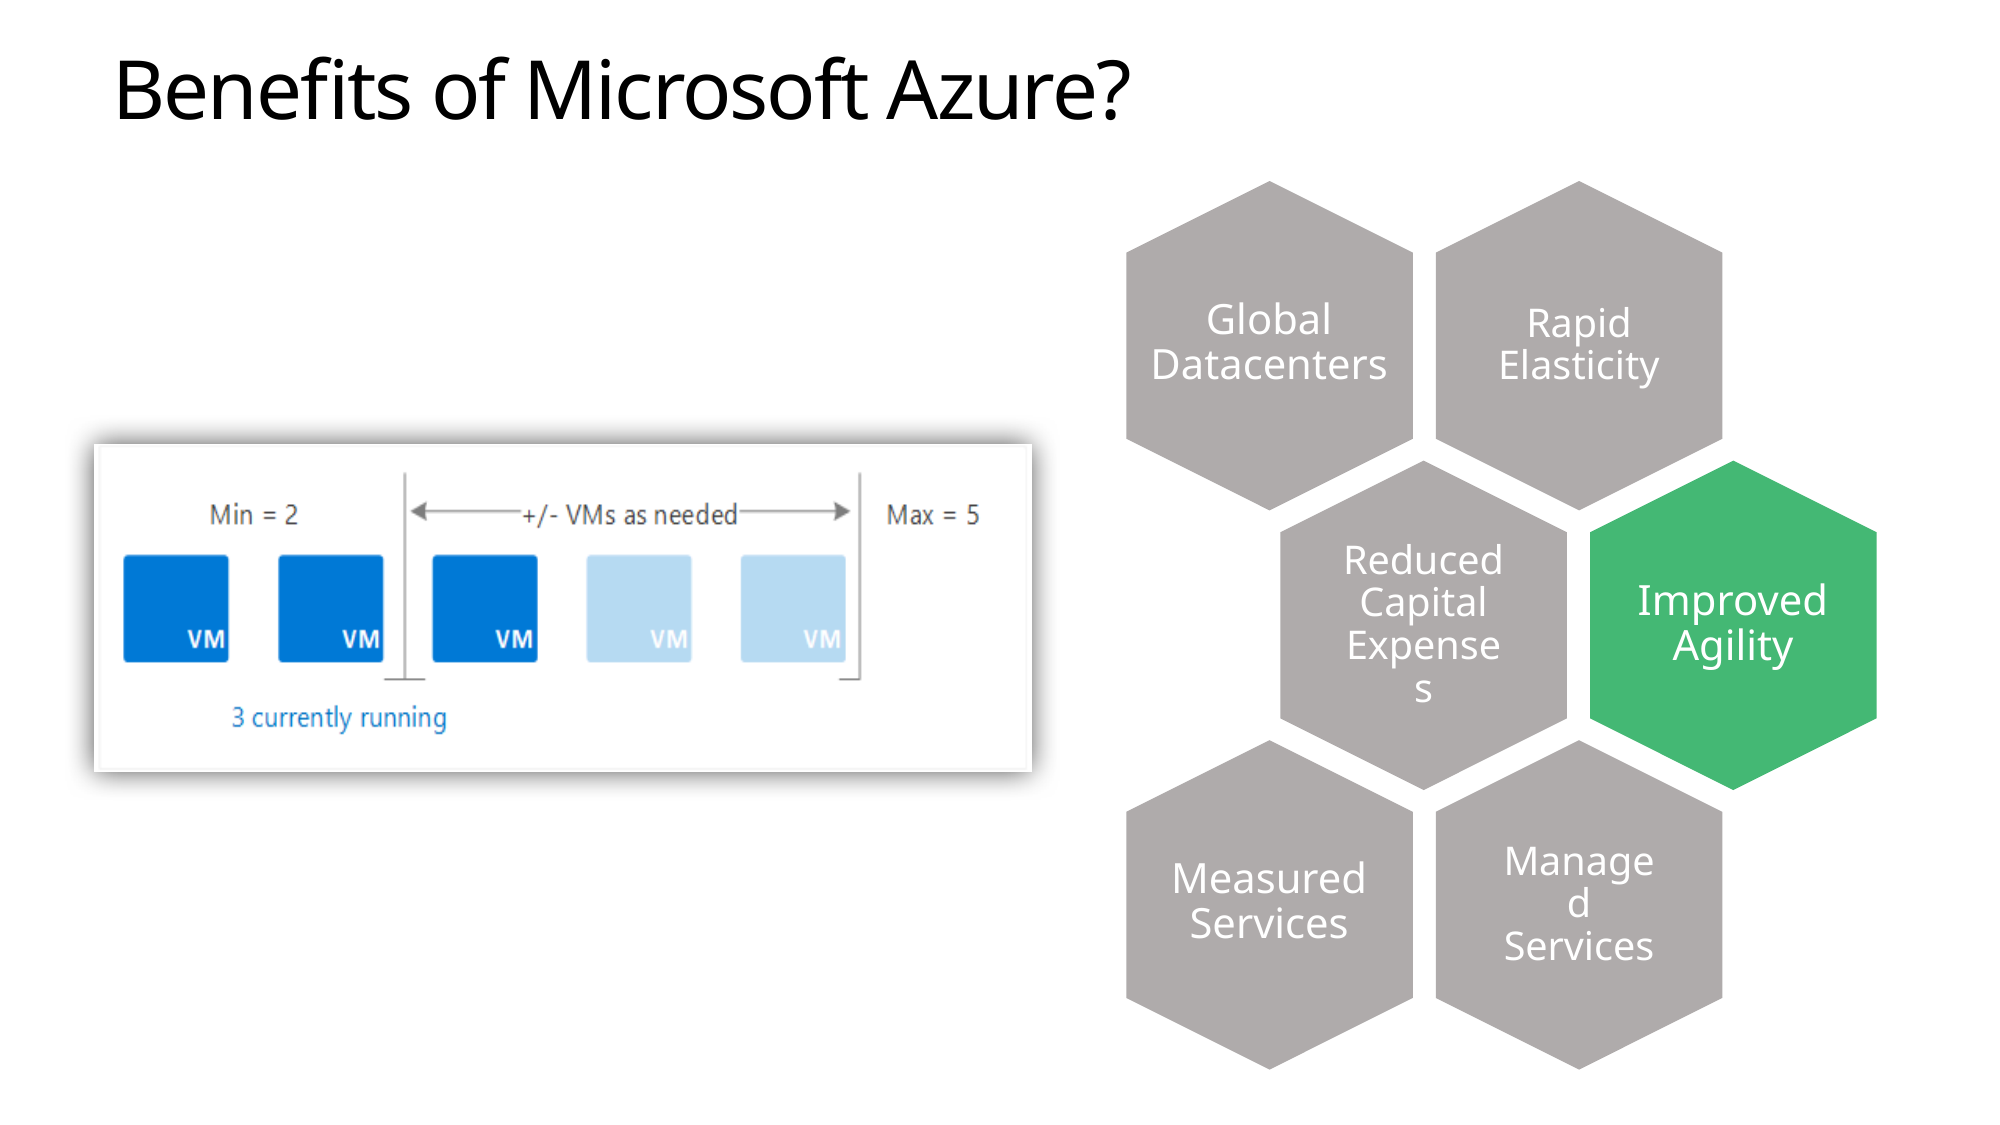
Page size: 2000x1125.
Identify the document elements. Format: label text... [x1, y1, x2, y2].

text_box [839, 180, 2000, 1070]
title Benefits of Microsoft Azure? [87, 33, 2000, 181]
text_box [1097, 274, 1905, 973]
picture [94, 444, 1032, 772]
